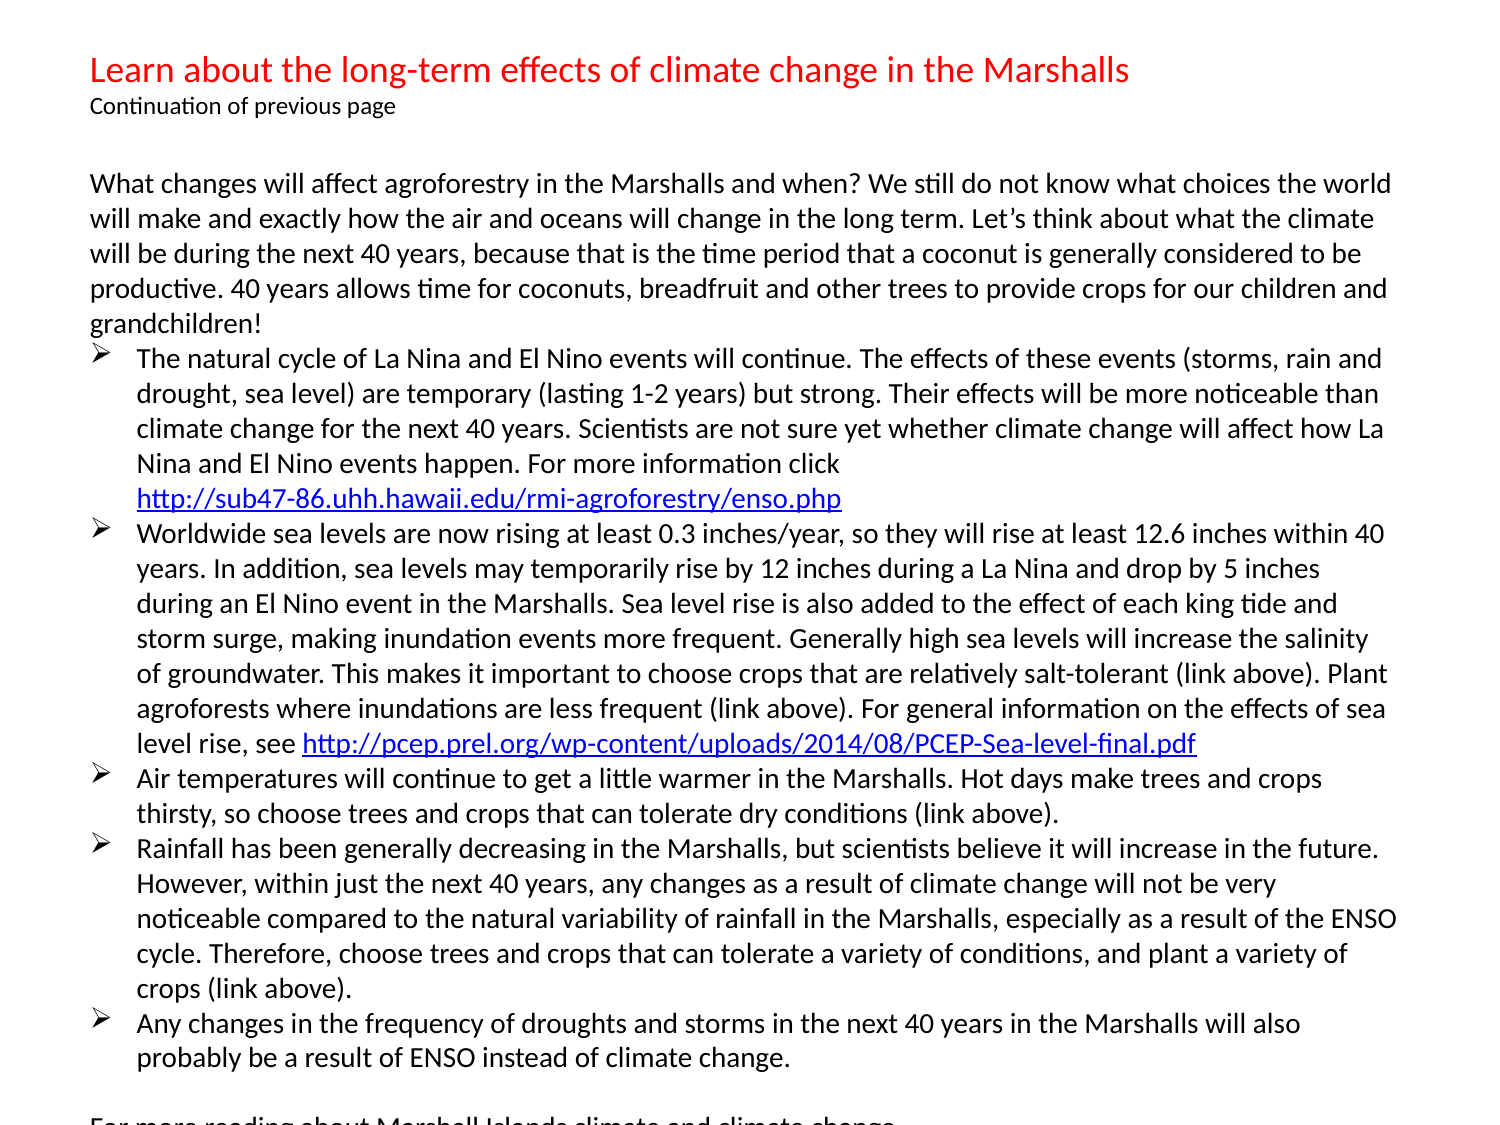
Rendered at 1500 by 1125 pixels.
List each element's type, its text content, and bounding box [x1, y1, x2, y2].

text_box Learn about the long-term effects of climate change in the Marshalls Continuation of previous page What changes will affect agroforestry in the Marshalls and when? We still do not know what choices the world will make and exactly how the air and oceans will change in the long term. Let’s think about what the climate will be during the next 40 years, because that is the time period that a coconut is generally considered to be productive. 40 years allows time for coconuts, breadfruit and other trees to provide crops for our children and grandchildren! The natural cycle of La Nina and El Nino events will continue. The effects of these events (storms, rain and drought, sea level) are temporary (lasting 1-2 years) but strong. Their effects will be more noticeable than climate change for the next 40 years. Scientists are not sure yet whether climate change will affect how La Nina and El Nino events happen. For more information click http://sub47-86.uhh.hawaii.edu/rmi-agroforestry/enso.php Worldwide sea levels are now rising at least 0.3 inches/year, so they will rise at least 12.6 inches within 40 years. In addition, sea levels may temporarily rise by 12 inches during a La Nina and drop by 5 inches during an El Nino event in the Marshalls. Sea level rise is also added to the effect of each king tide and storm surge, making inundation events more frequent. Generally high sea levels will increase the salinity of groundwater. This makes it important to choose crops that are relatively salt-tolerant (link above). Plant agroforests where inundations are less frequent (link above). For general information on the effects of sea level rise, see http://pcep.prel.org/wp-content/uploads/2014/08/PCEP-Sea-level-final.pdf Air temperatures will continue to get a little warmer in the Marshalls. Hot days make trees and crops thirsty, so choose trees and crops that can tolerate dry conditions (link above). Rainfall has been generally decreasing in the Marshalls, but scientists believe it will increase in the future. However, within just the next 40 years, any changes as a result of climate change will not be very noticeable compared to the natural variability of rainfall in the Marshalls, especially as a result of the ENSO cycle. Therefore, choose trees and crops that can tolerate a variety of conditions, and plant a variety of crops (link above). Any changes in the frequency of droughts and storms in the next 40 years in the Marshalls will also probably be a result of ENSO instead of climate change. For more reading about Marshall Islands climate and climate change, see http://pcep.prel.org/wp-content/uploads/2014/08/RMI-Climate-FINAL.pdf And [link to Australian paper] [74, 37, 1413, 1125]
